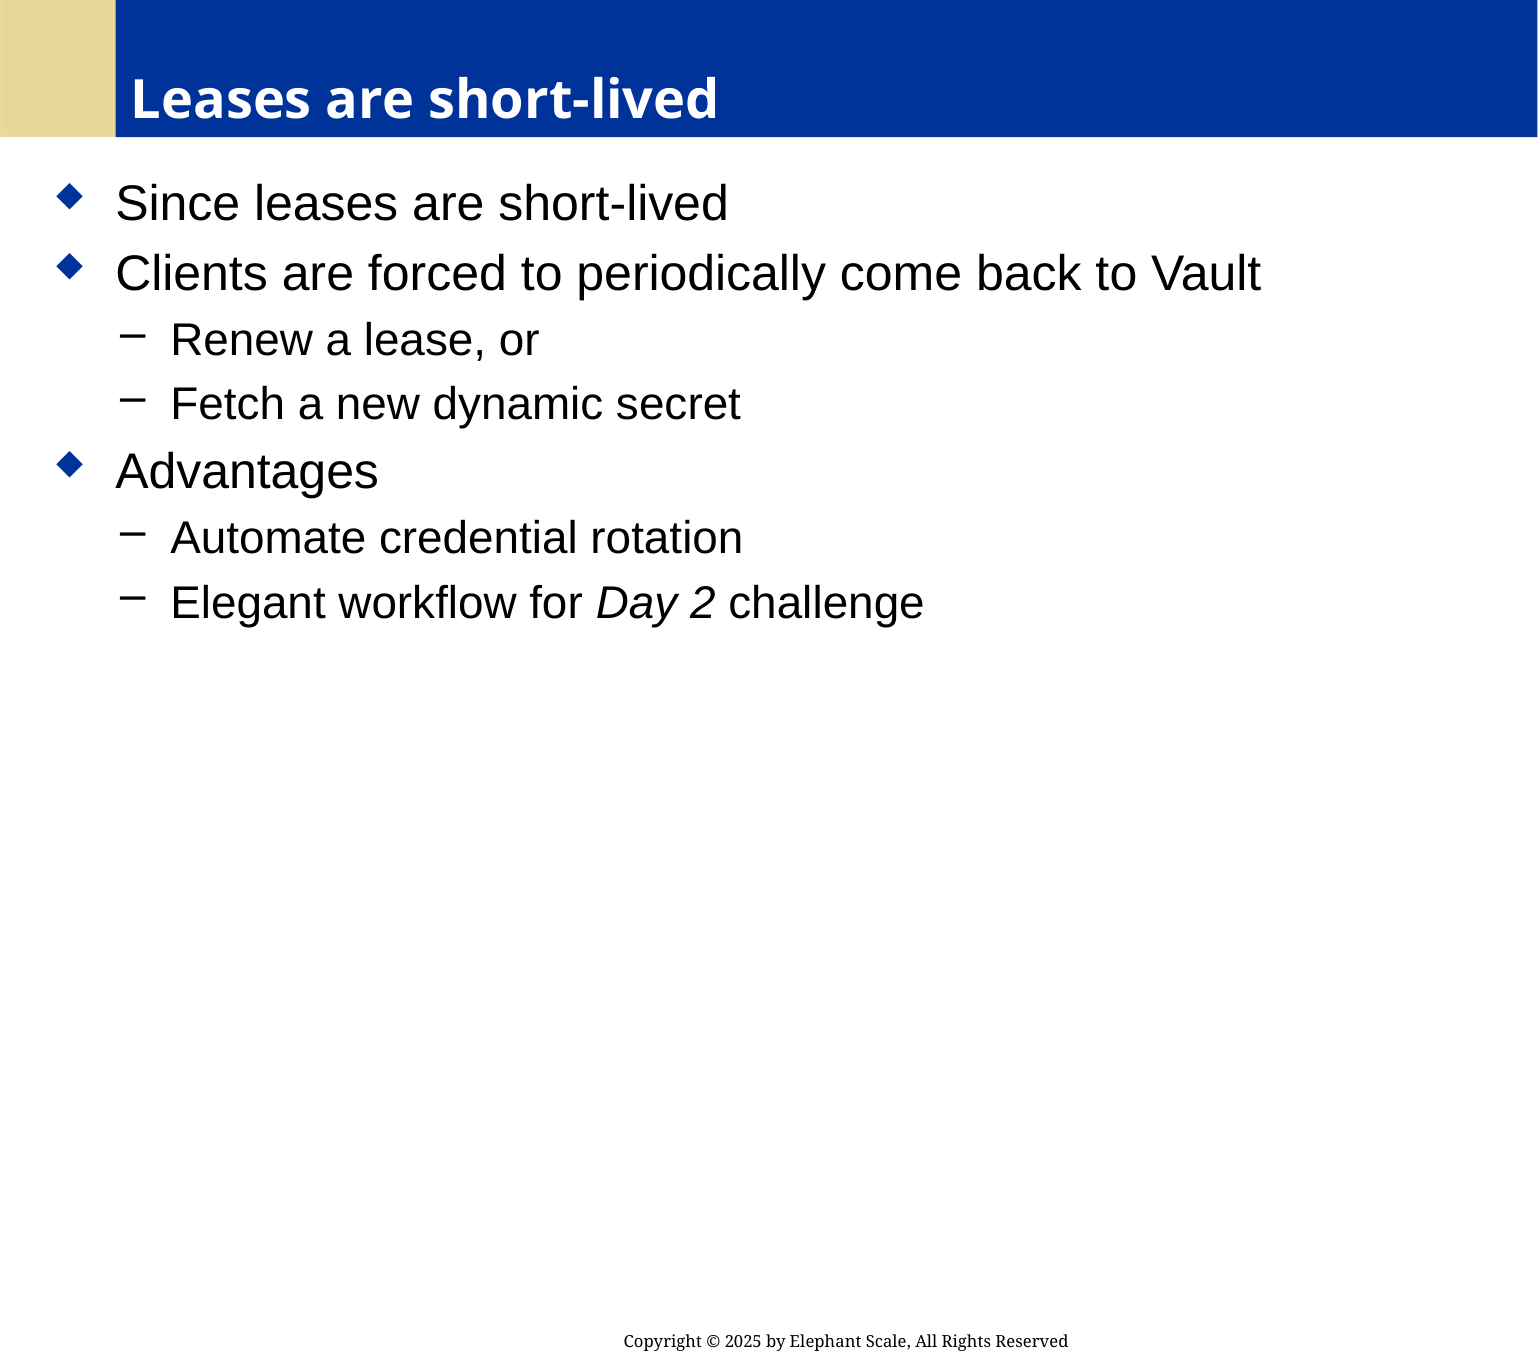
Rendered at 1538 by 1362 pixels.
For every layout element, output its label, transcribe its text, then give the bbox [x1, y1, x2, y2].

list Since leases are short-lived Clients are forced to periodically come back to Vault Renew a lease, or Fetch a new dynamic secret Advantages Automate credential rotation Elegant workflow for Day 2 challenge [38, 162, 1500, 1284]
text_box Copyright © 2025 by Elephant Scale, All Rights Reserved [608, 1322, 1085, 1358]
title Leases are short-lived [115, 0, 1538, 138]
picture [0, 0, 115, 137]
